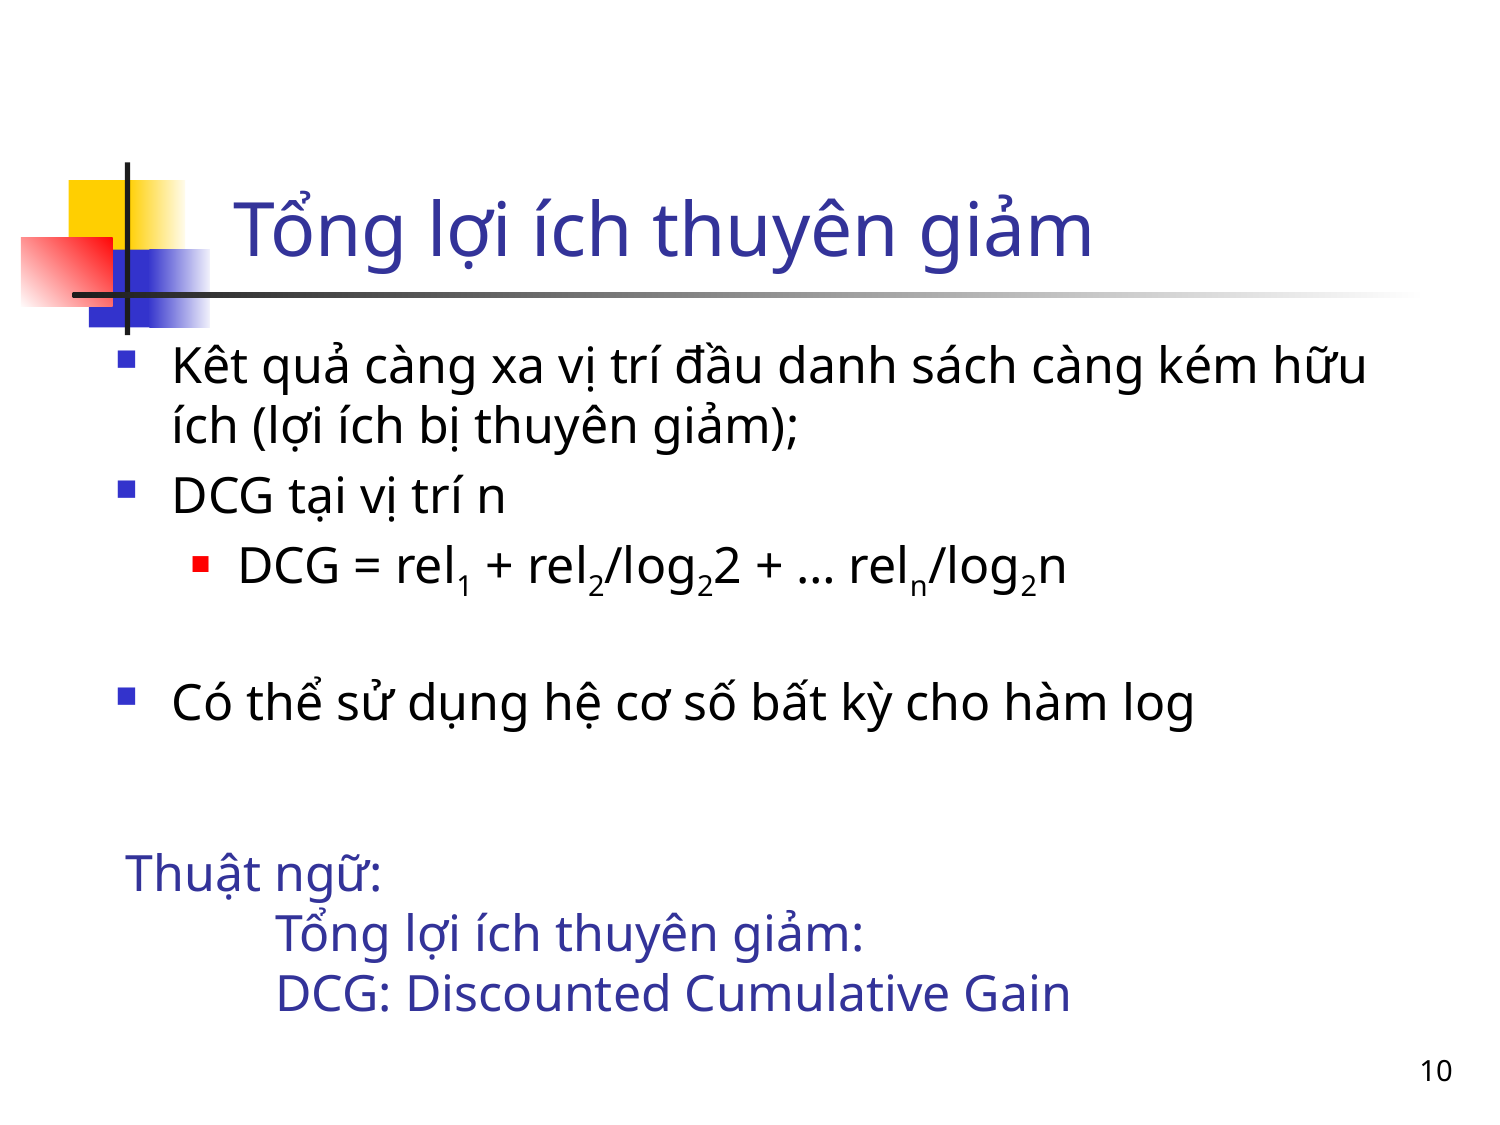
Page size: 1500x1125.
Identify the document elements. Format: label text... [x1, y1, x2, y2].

title Tổng lợi ích thuyên giảm [218, 103, 1414, 279]
text_box Thuật ngữ: Tổng lợi ích thuyên giảm: DCG: Discounted Cumulative Gain [110, 834, 1375, 1029]
slide_number 10 [1155, 1024, 1468, 1100]
